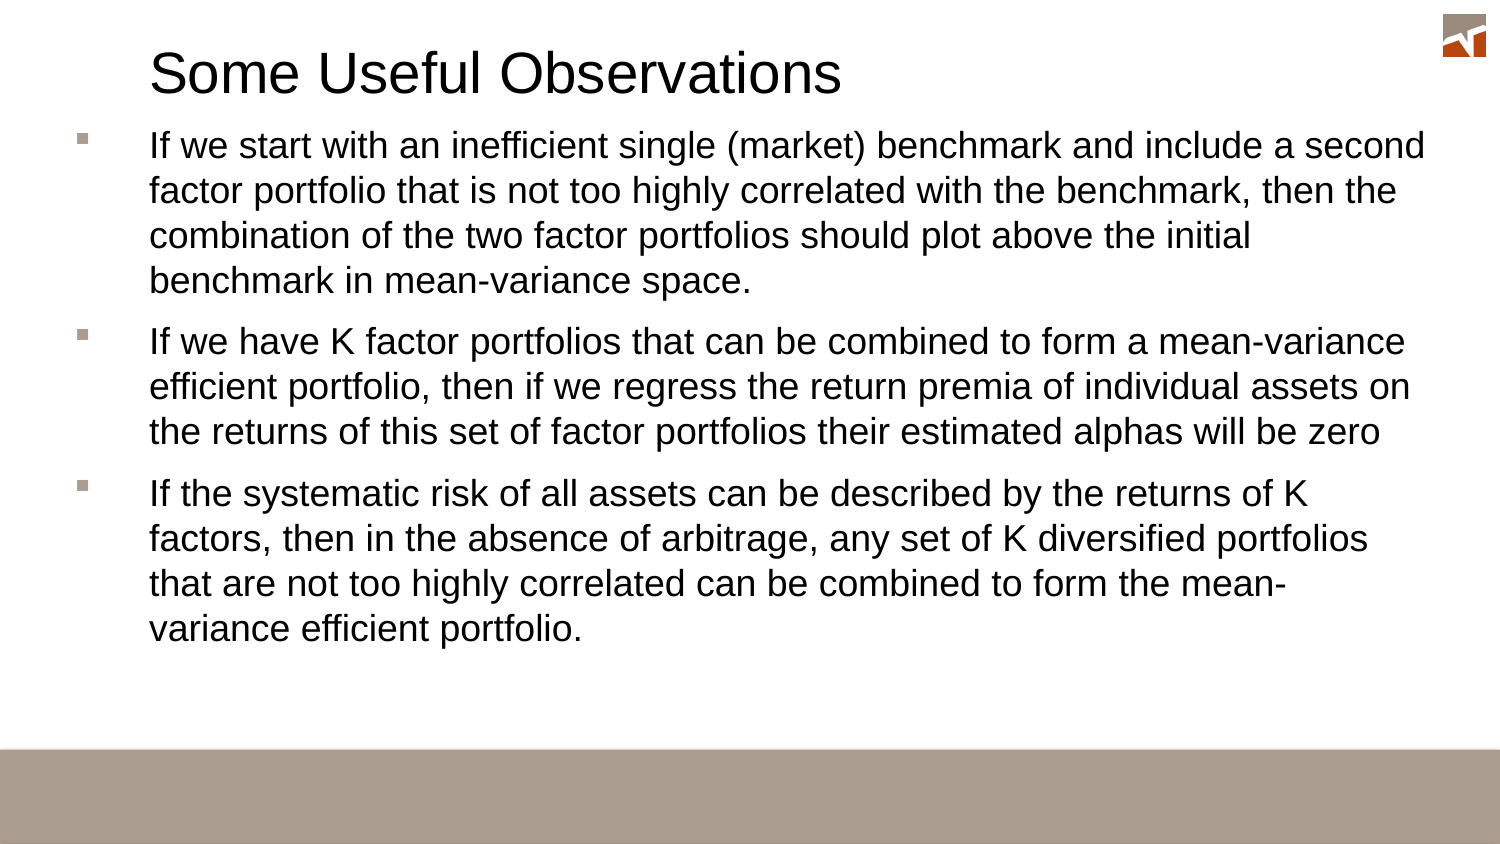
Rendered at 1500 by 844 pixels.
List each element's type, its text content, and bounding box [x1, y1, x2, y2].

list Some Useful Observations If we start with an inefficient single (market) benchmark and include a second factor portfolio that is not too highly correlated with the benchmark, then the combination of the two factor portfolios should plot above the initial benchmark in mean-variance space. If we have K factor portfolios that can be combined to form a mean-variance efficient portfolio, then if we regress the return premia of individual assets on the returns of this set of factor portfolios their estimated alphas will be zero If the systematic risk of all assets can be described by the returns of K factors, then in the absence of arbitrage, any set of K diversified portfolios that are not too highly correlated can be combined to form the mean-variance efficient portfolio. [59, 28, 1442, 751]
picture [1443, 14, 1486, 57]
